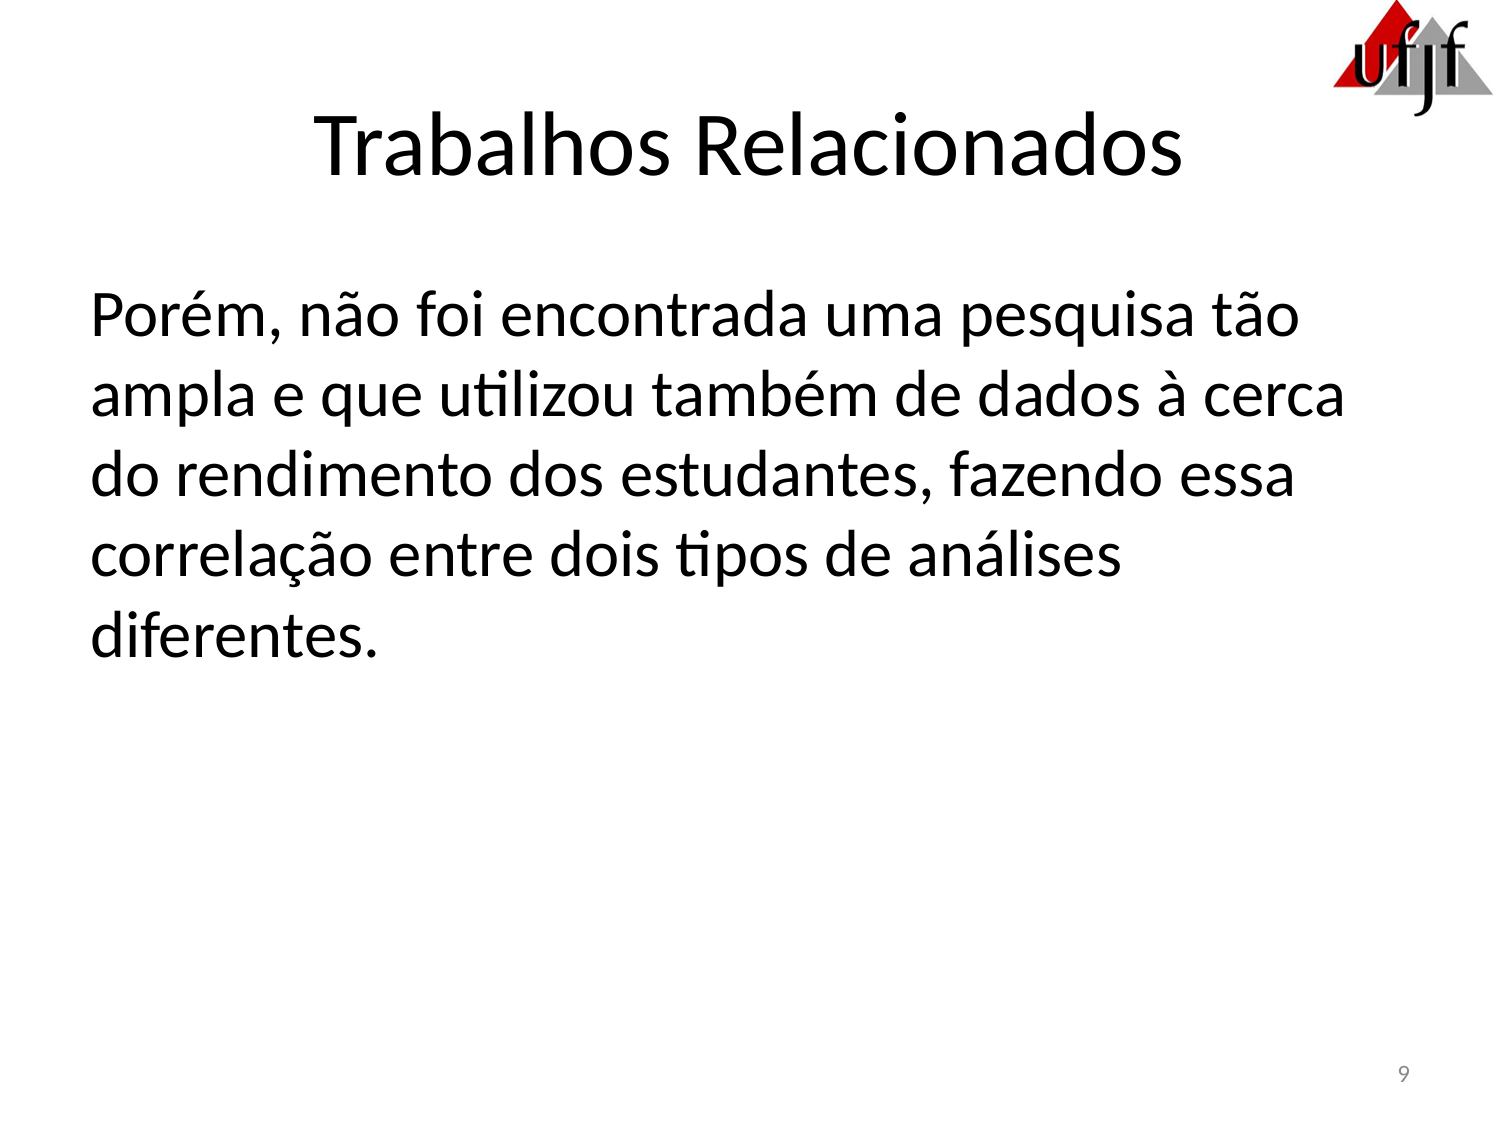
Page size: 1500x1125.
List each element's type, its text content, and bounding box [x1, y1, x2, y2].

title Trabalhos Relacionados [75, 45, 1425, 233]
picture [1332, 0, 1500, 121]
list Porém, não foi encontrada uma pesquisa tão ampla e que utilizou também de dados à cerca do rendimento dos estudantes, fazendo essa correlação entre dois tipos de análises diferentes. [75, 262, 1425, 1005]
slide_number 9 [1074, 1042, 1425, 1103]
